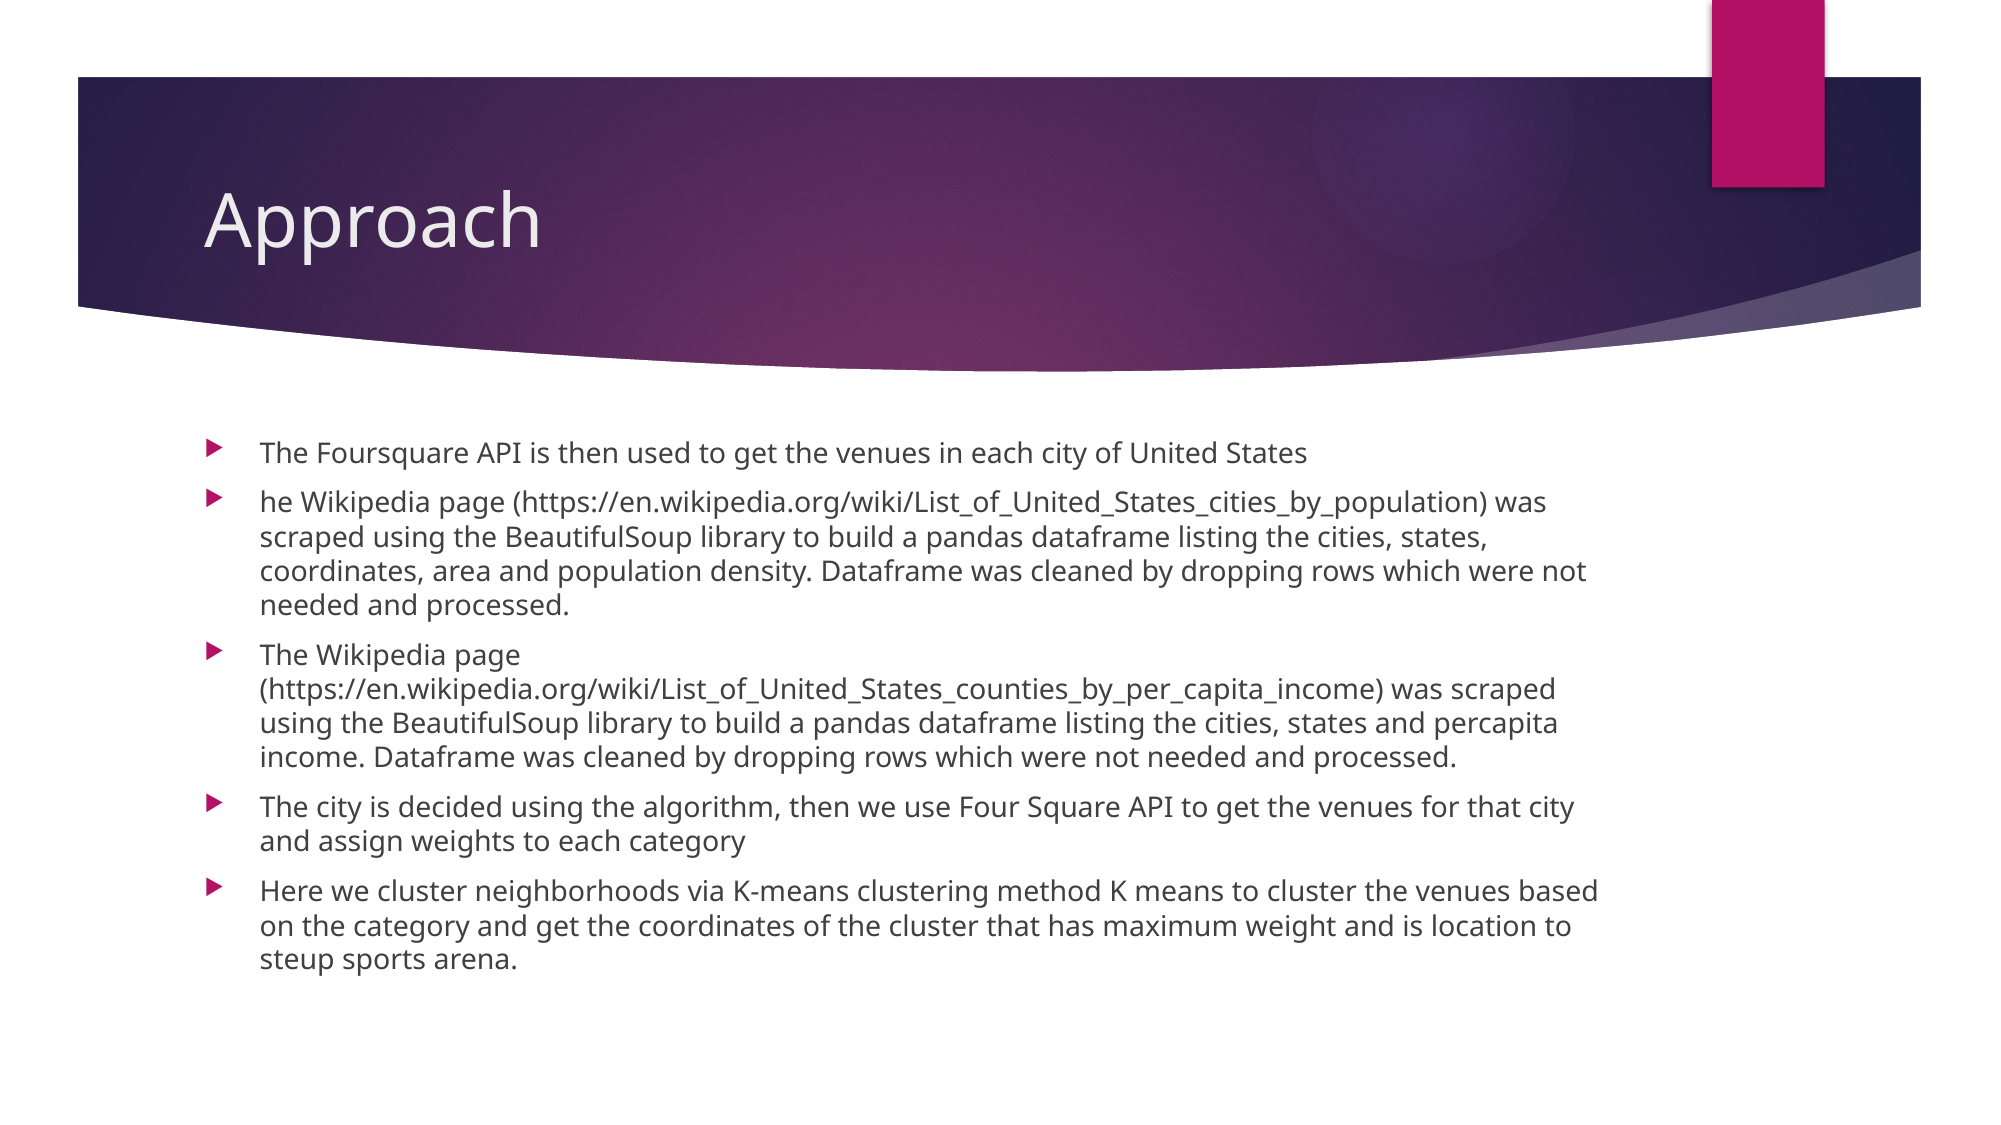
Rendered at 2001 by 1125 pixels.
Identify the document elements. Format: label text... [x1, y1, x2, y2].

title Approach [189, 159, 1627, 276]
list The Foursquare API is then used to get the venues in each city of United States he Wikipedia page (https://en.wikipedia.org/wiki/List_of_United_States_cities_by_population) was scraped using the BeautifulSoup library to build a pandas dataframe listing the cities, states, coordinates, area and population density. Dataframe was cleaned by dropping rows which were not needed and processed. The Wikipedia page (https://en.wikipedia.org/wiki/List_of_United_States_counties_by_per_capita_income) was scraped using the BeautifulSoup library to build a pandas dataframe listing the cities, states and percapita income. Dataframe was cleaned by dropping rows which were not needed and processed. The city is decided using the algorithm, then we use Four Square API to get the venues for that city and assign weights to each category Here we cluster neighborhoods via K-means clustering method K means to cluster the venues based on the category and get the coordinates of the cluster that has maximum weight and is location to steup sports arena. [189, 427, 1638, 988]
